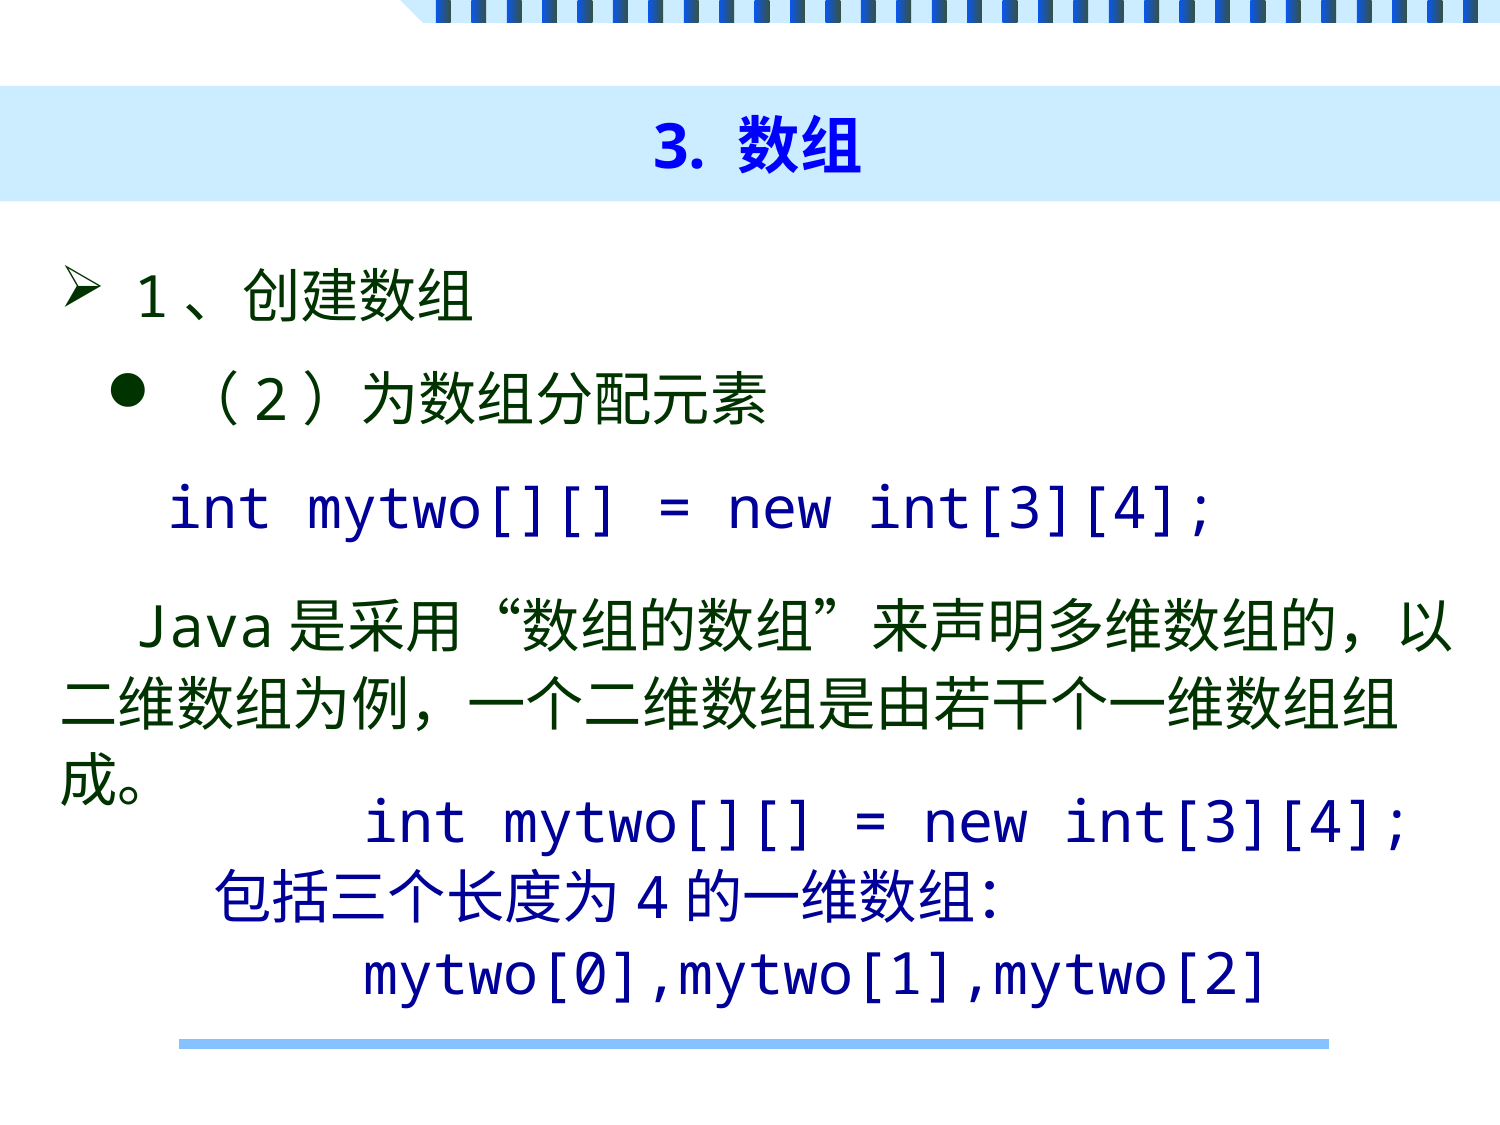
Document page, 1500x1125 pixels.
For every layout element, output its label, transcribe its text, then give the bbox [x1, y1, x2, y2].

text_box 1、创建数组 [45, 251, 1424, 337]
text_box Java是采用“数组的数组”来声明多维数组的，以二维数组为例，一个二维数组是由若干个一维数组组成。 [45, 575, 1472, 821]
title 3. 数组 [0, 85, 1500, 202]
text_box （2）为数组分配元素 [91, 354, 1050, 440]
text_box int mytwo[][] = new int[3][4]; 包括三个长度为4的一维数组： mytwo[0],mytwo[1],mytwo[2] [48, 777, 1459, 1014]
text_box int mytwo[][] = new int[3][4]; [153, 462, 1233, 548]
